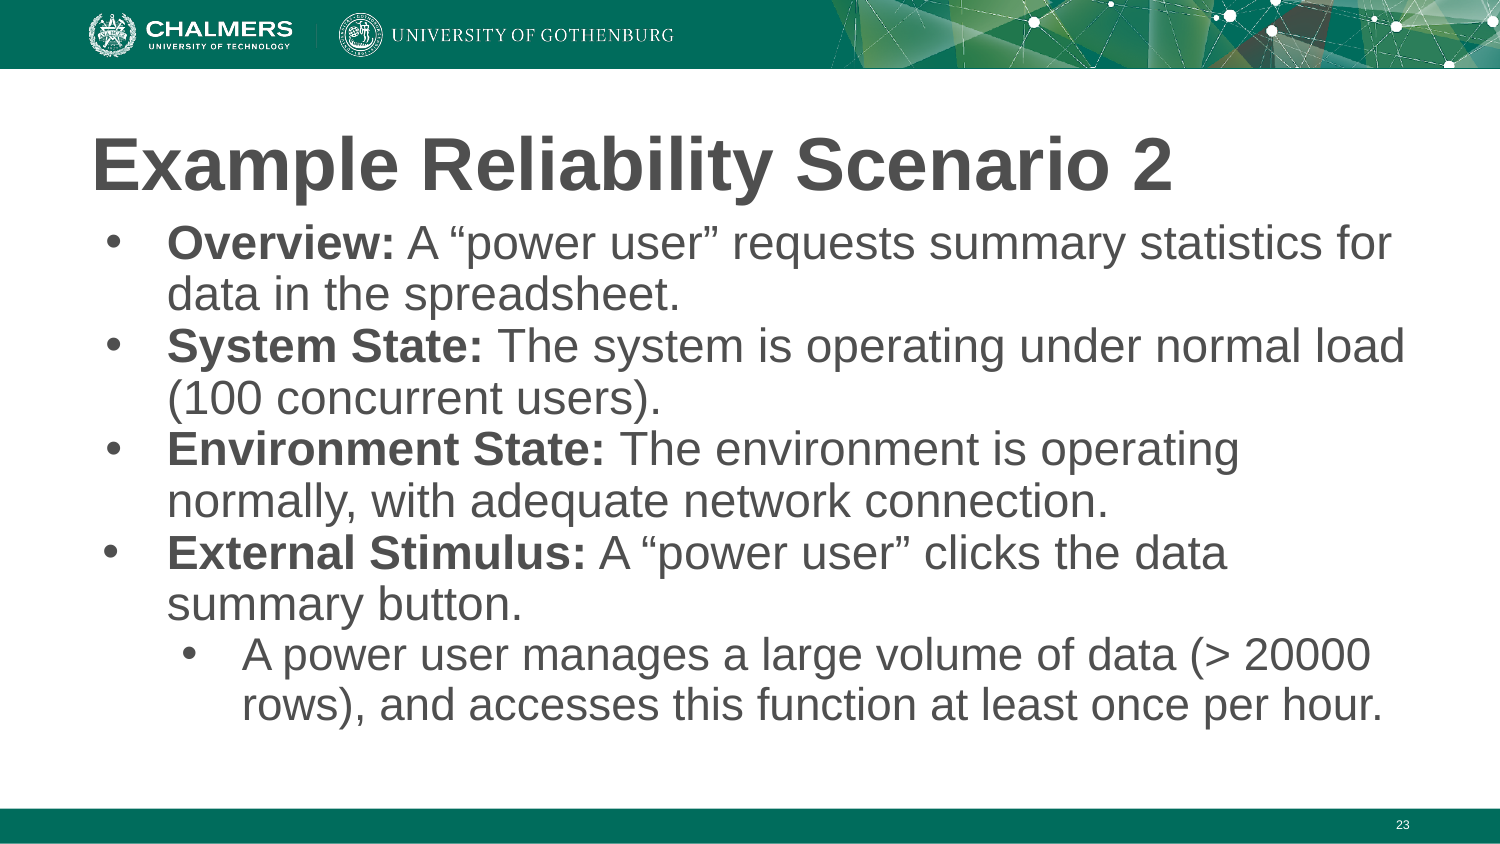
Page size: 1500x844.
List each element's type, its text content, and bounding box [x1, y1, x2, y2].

slide_number ‹#› [1074, 809, 1425, 844]
picture [64, 0, 696, 85]
picture [759, 0, 1500, 68]
list Overview: A “power user” requests summary statistics for data in the spreadsheet. System State: The system is operating under normal load (100 concurrent users). Environment State: The environment is operating normally, with adequate network connection. External Stimulus: A “power user” clicks the data summary button. A power user manages a large volume of data (> 20000 rows), and accesses this function at least once per hour. [76, 210, 1425, 782]
title Example Reliability Scenario 2 [76, 100, 1425, 210]
